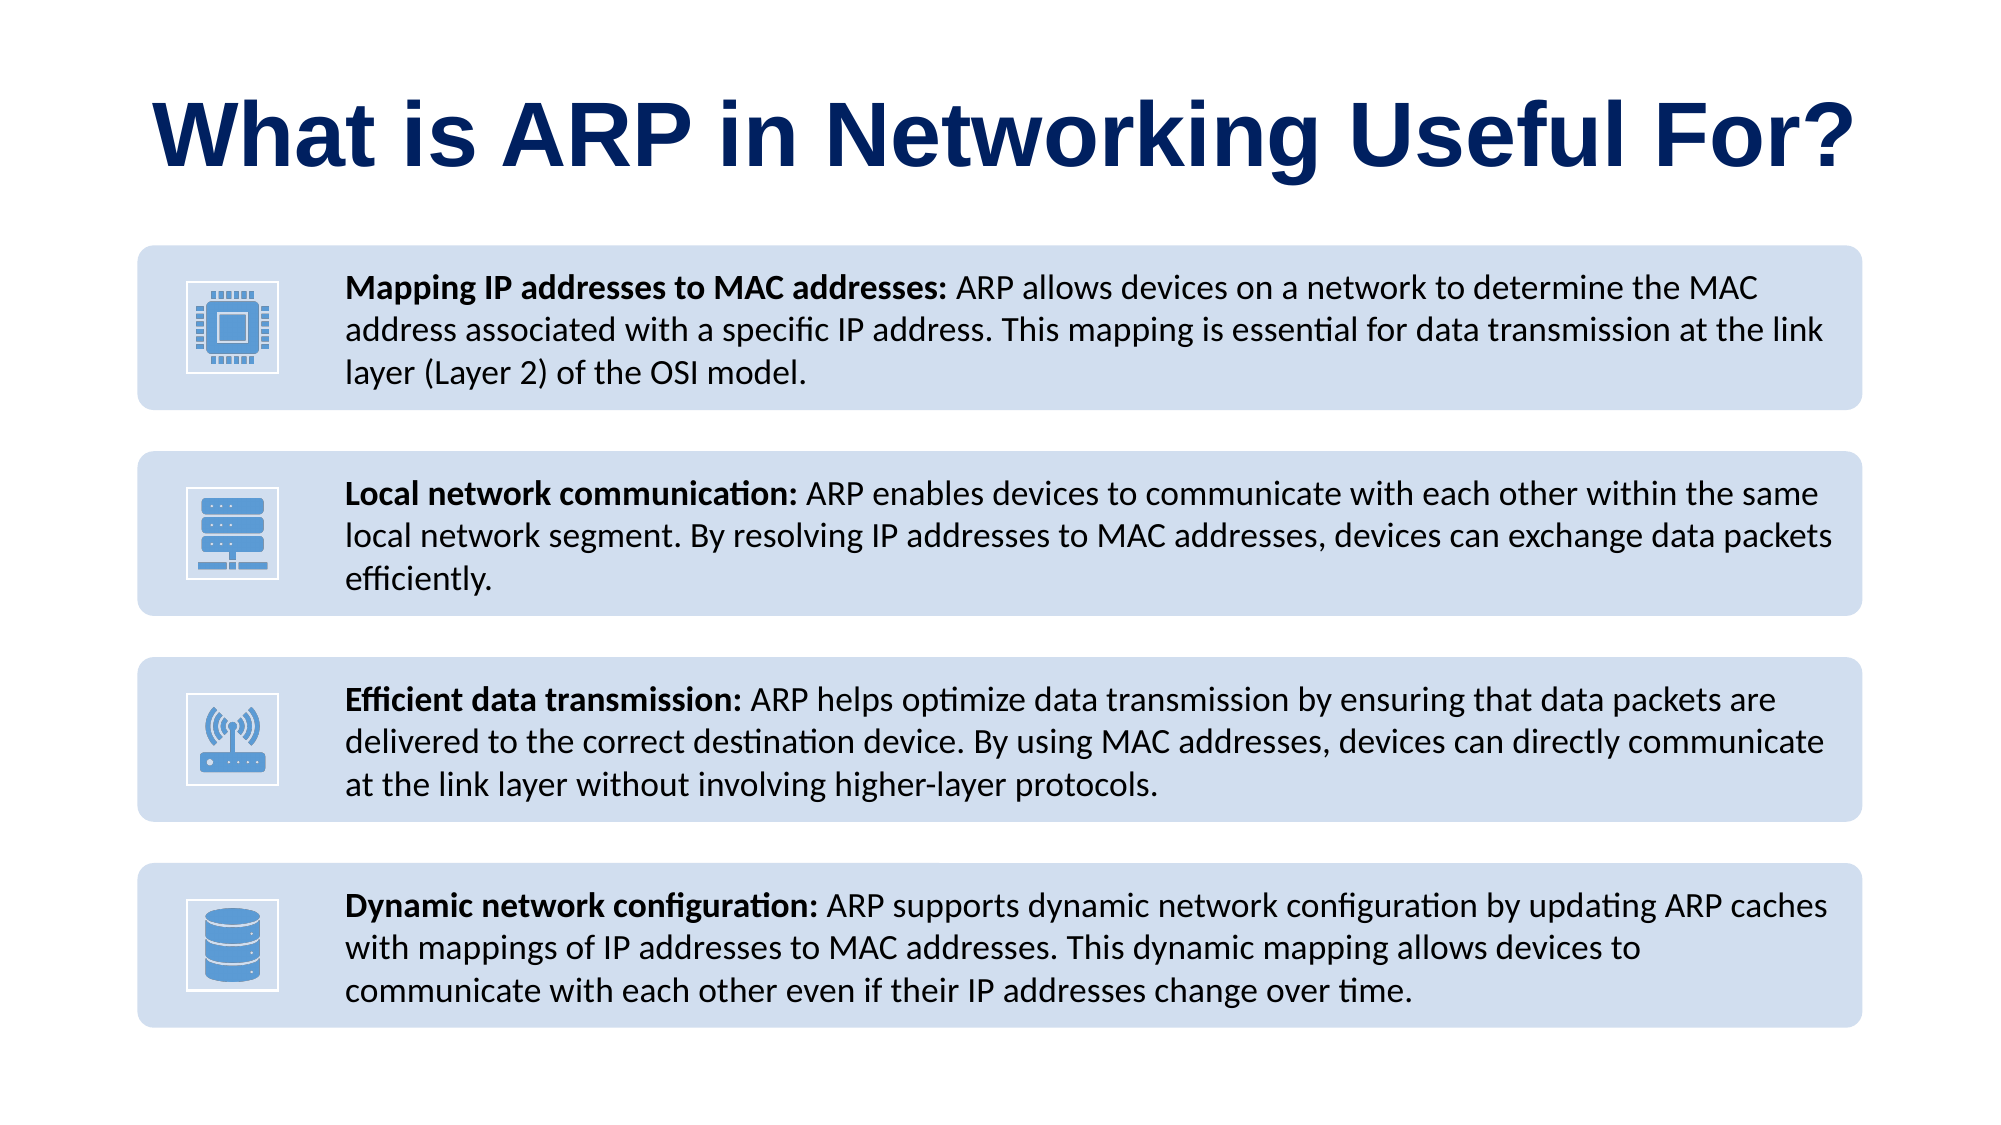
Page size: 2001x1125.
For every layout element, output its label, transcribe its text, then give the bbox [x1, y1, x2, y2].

title What is ARP in Networking Useful For? [137, 27, 1911, 245]
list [137, 244, 1863, 1029]
